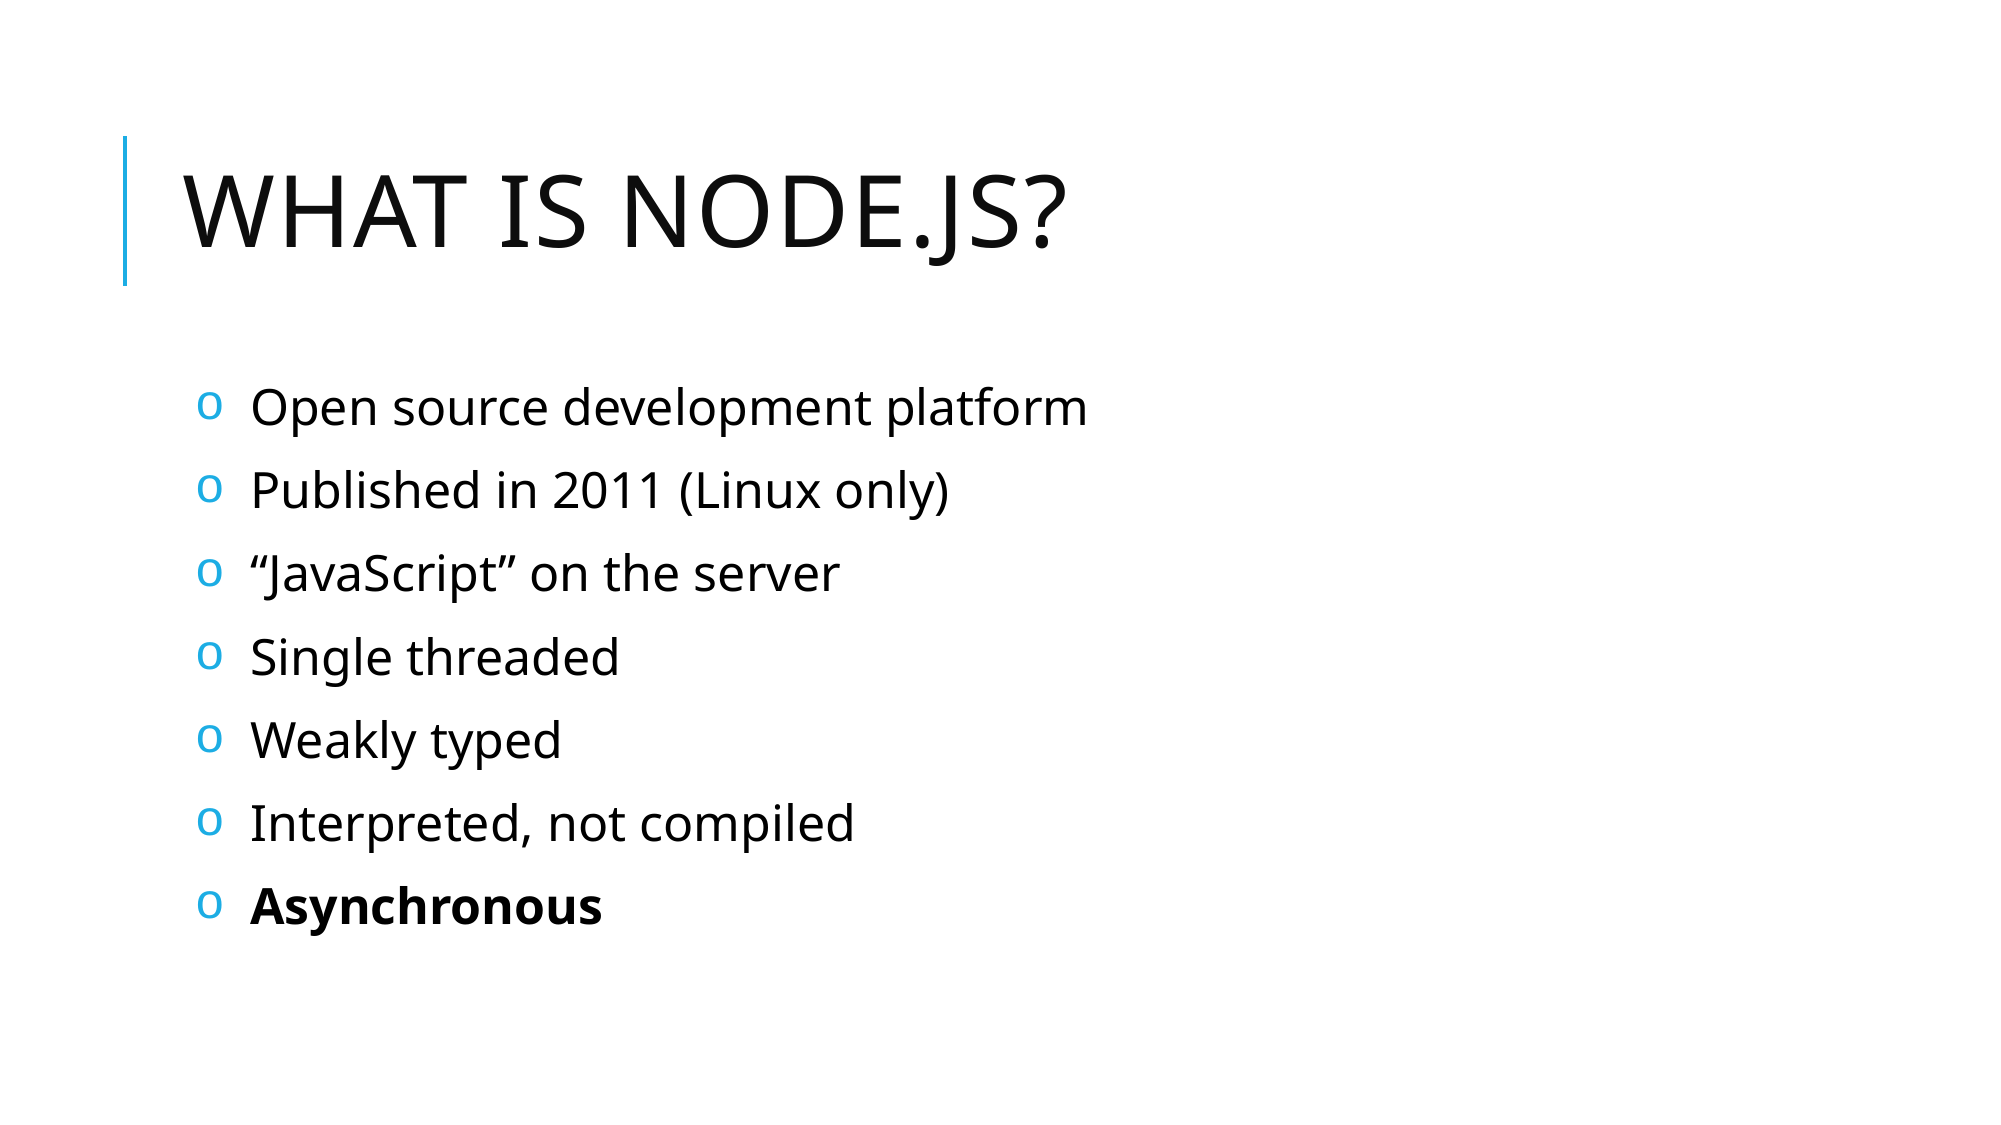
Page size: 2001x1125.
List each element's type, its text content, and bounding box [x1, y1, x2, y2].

title What is node.js? [168, 96, 1763, 342]
list Open source development platform Published in 2011 (Linux only) “JavaScript” on the server Single threaded Weakly typed Interpreted, not compiled Asynchronous [168, 375, 1763, 1035]
